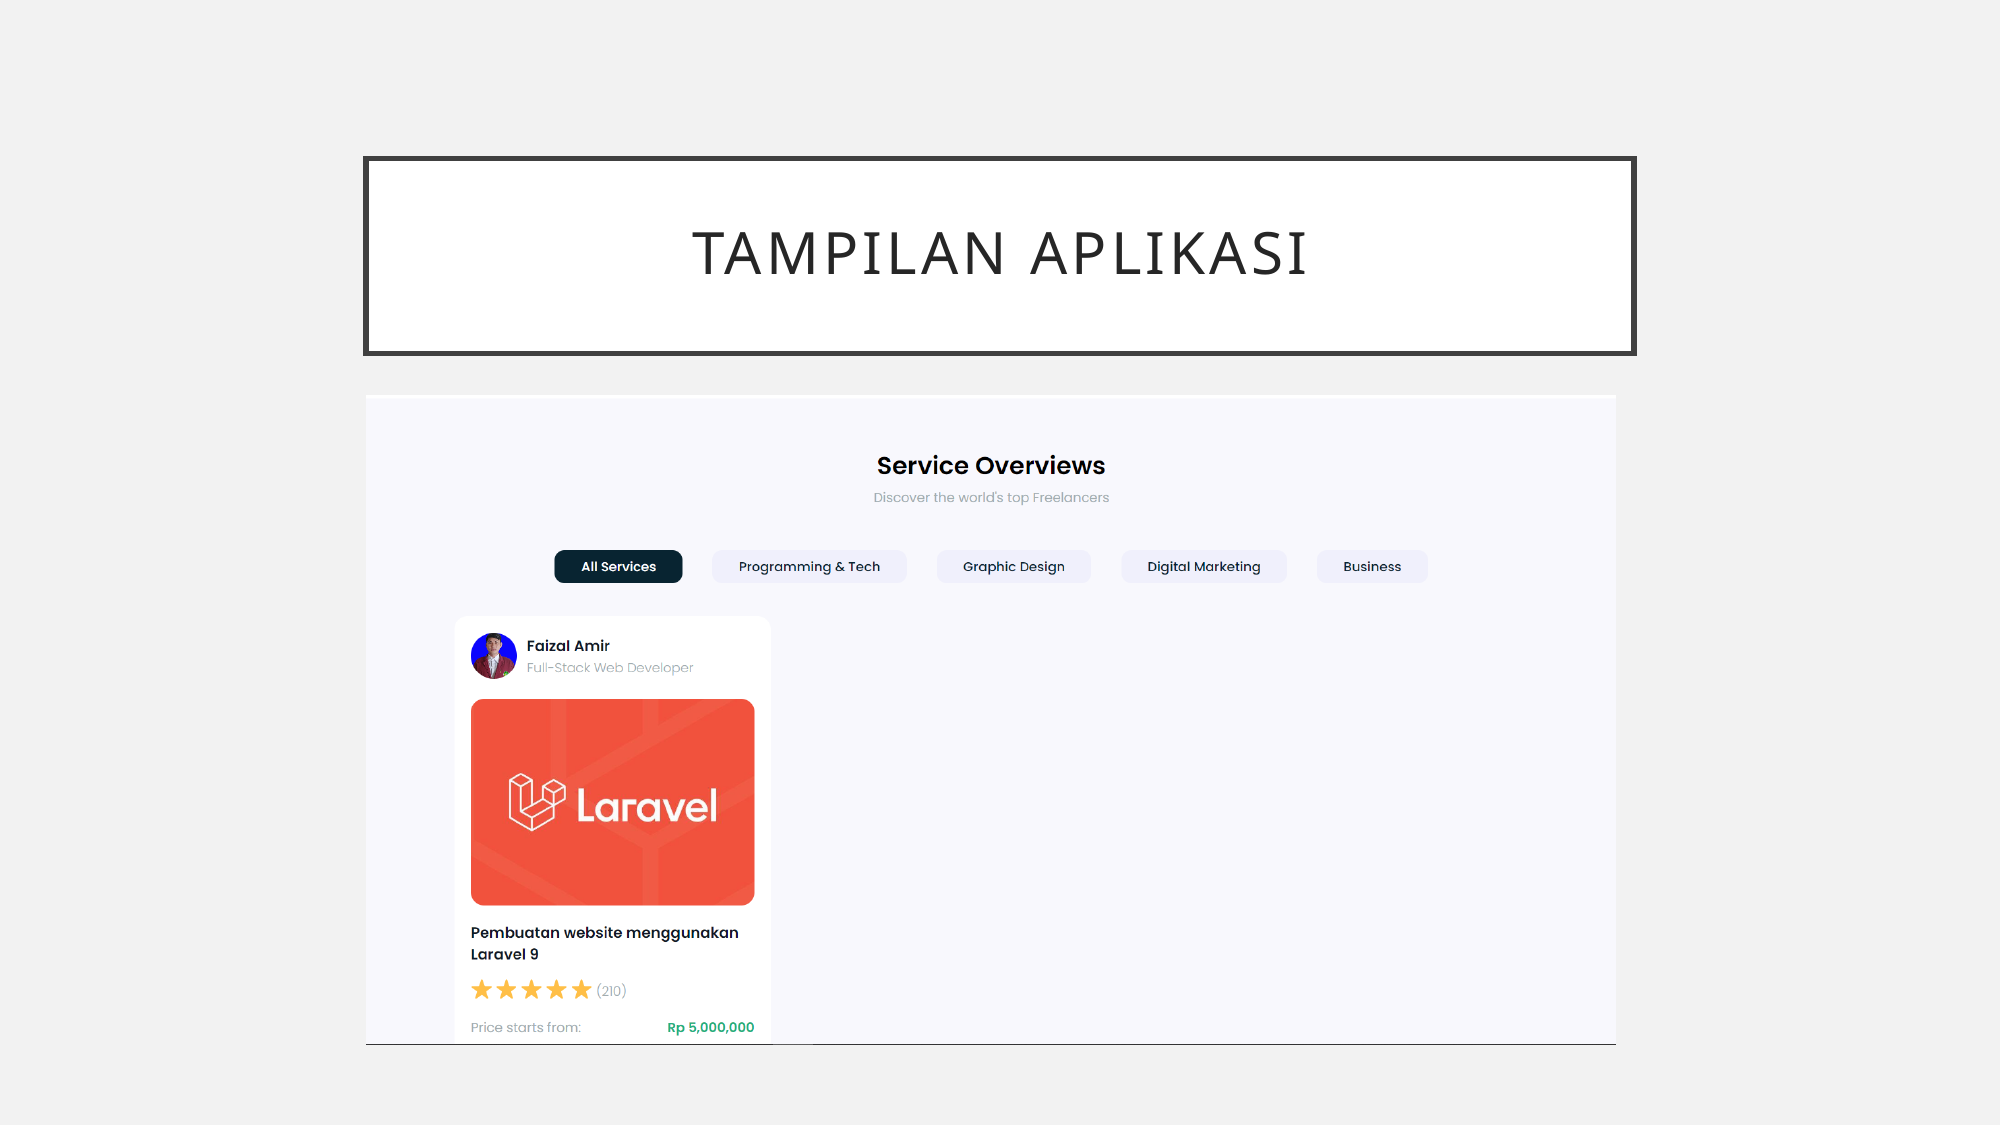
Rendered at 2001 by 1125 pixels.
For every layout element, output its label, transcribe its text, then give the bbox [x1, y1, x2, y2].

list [365, 395, 1616, 1045]
title Tampilan APlikasi [363, 156, 1637, 356]
